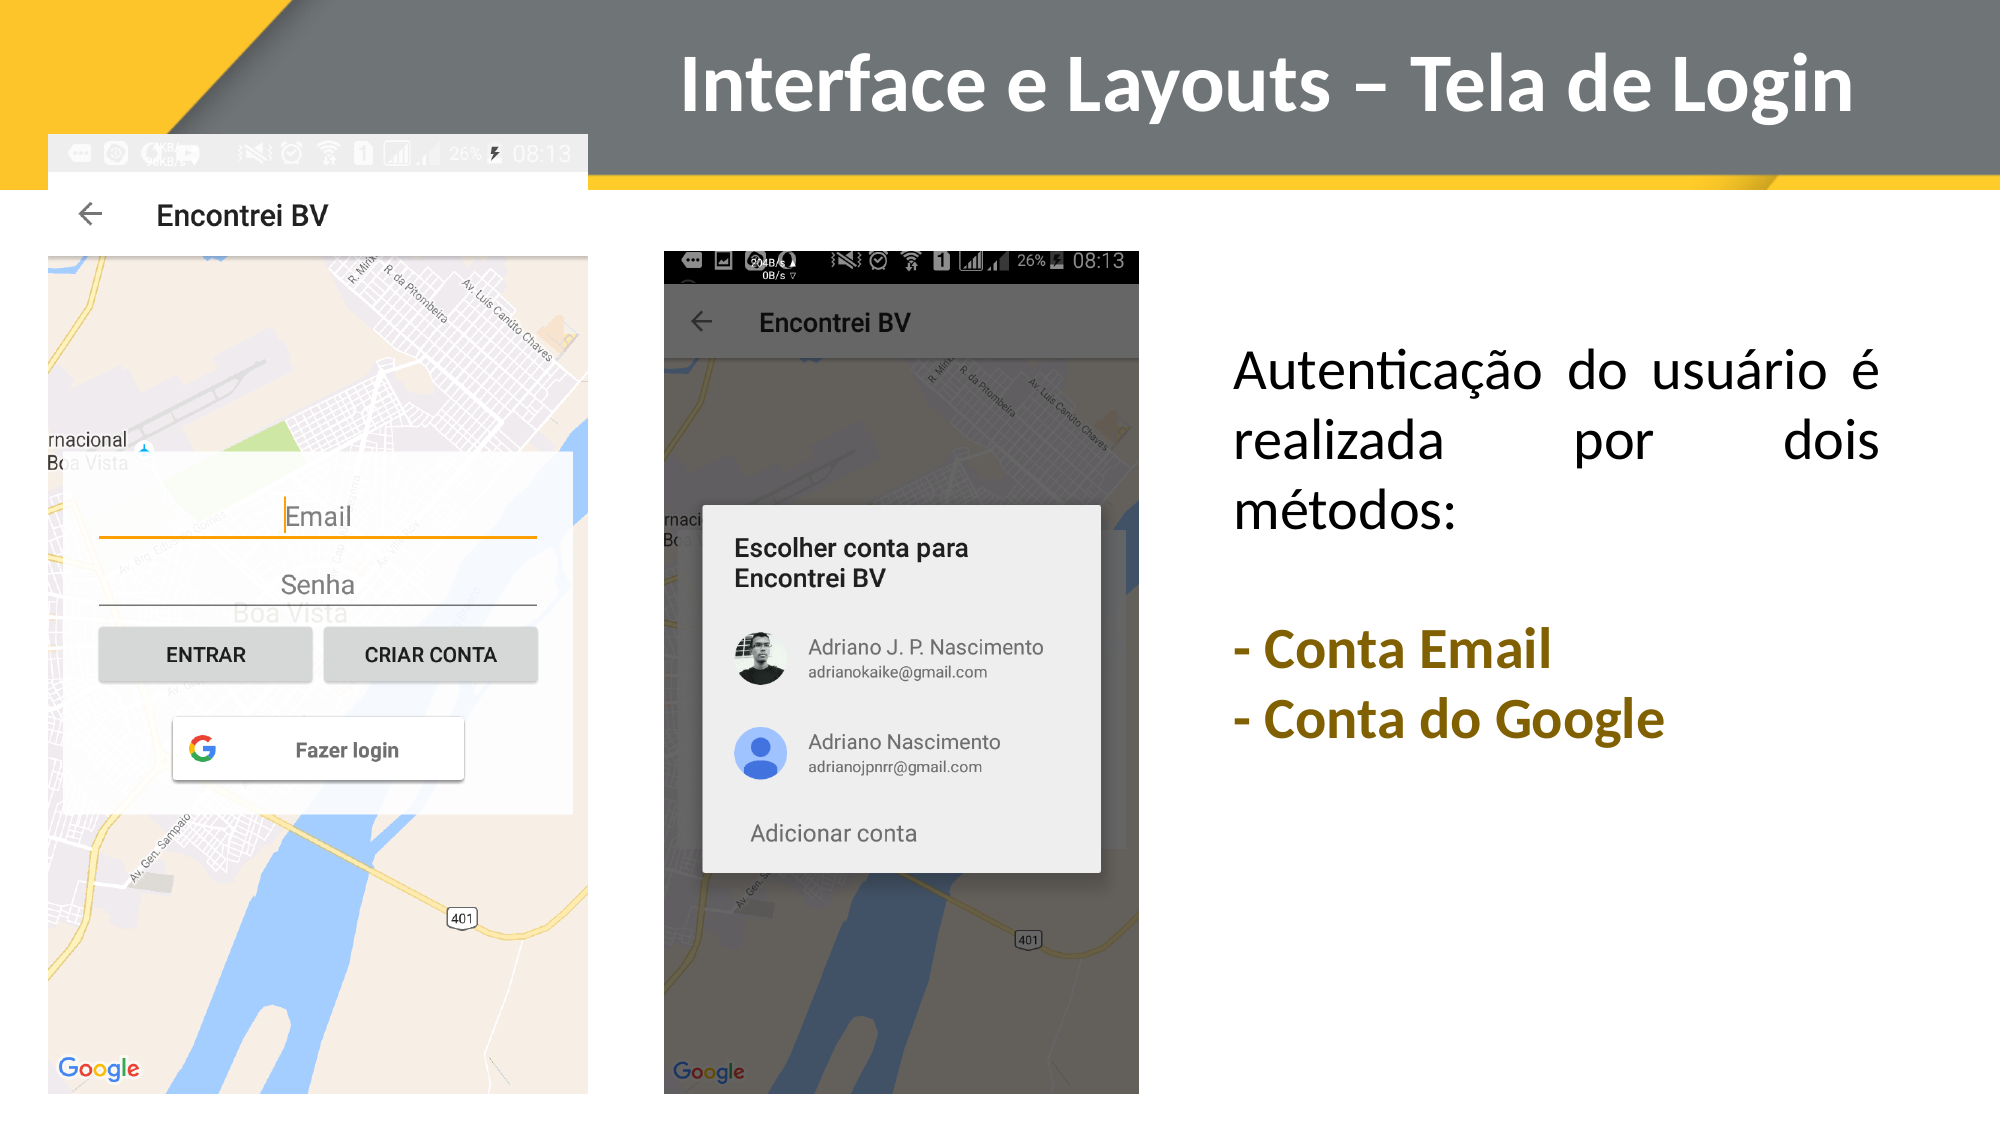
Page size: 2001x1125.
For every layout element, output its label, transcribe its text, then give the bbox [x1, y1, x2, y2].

picture [47, 134, 588, 1094]
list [0, 0, 2000, 190]
picture [664, 251, 1139, 1094]
text_box Autenticação do usuário é realizada por dois métodos: - Conta Email - Conta do Google [1219, 323, 1896, 758]
